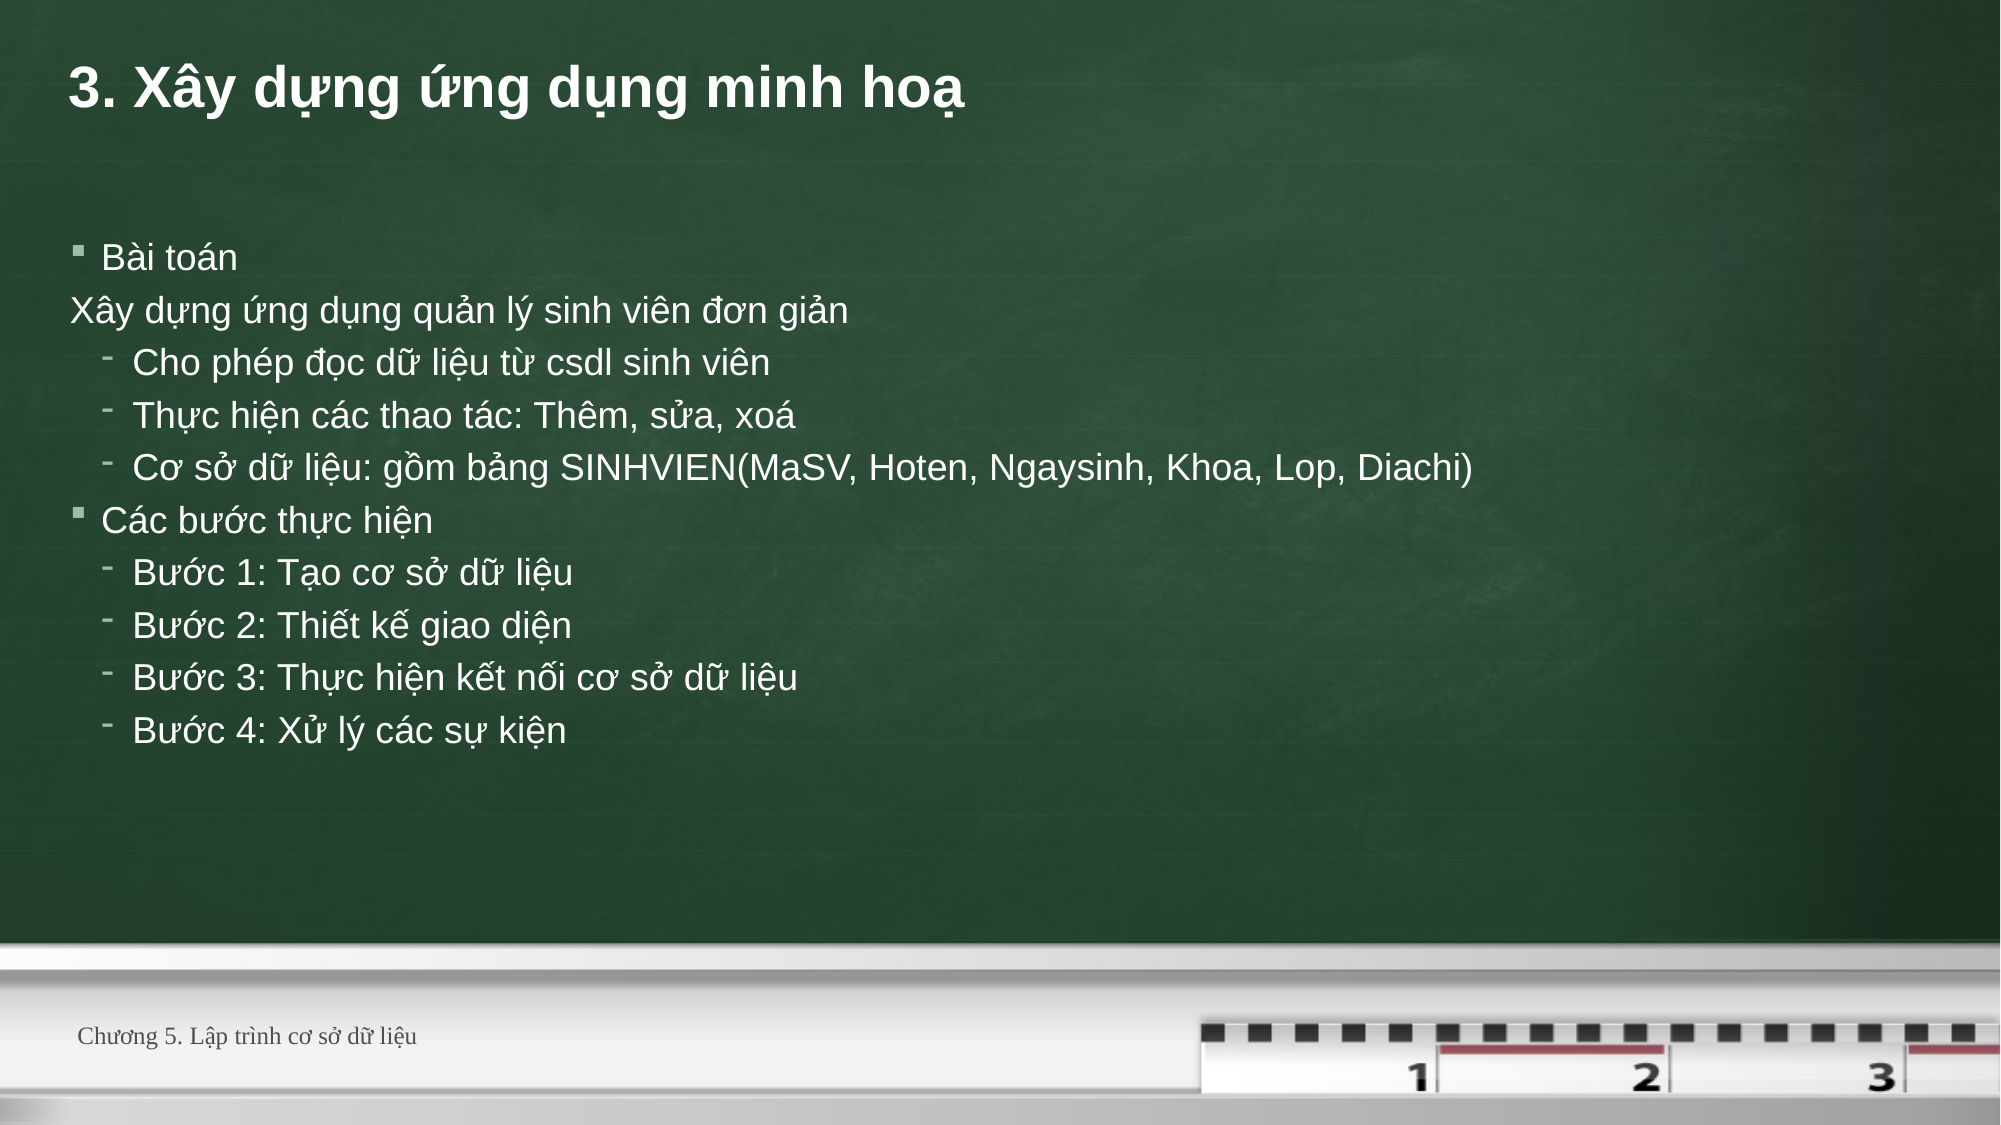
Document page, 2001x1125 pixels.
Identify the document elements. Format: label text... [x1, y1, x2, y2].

title 3. Xây dựng ứng dụng minh hoạ [68, 40, 1932, 140]
picture [0, 0, 2001, 1125]
footer Chương 5. Lập trình cơ sở dữ liệu [62, 1011, 730, 1053]
list Bài toán Xây dựng ứng dụng quản lý sinh viên đơn giản Cho phép đọc dữ liệu từ csdl sinh viên Thực hiện các thao tác: Thêm, sửa, xoá Cơ sở dữ liệu: gồm bảng SINHVIEN(MaSV, Hoten, Ngaysinh, Khoa, Lop, Diachi) Các bước thực hiện Bước 1: Tạo cơ sở dữ liệu Bước 2: Thiết kế giao diện Bước 3: Thực hiện kết nối cơ sở dữ liệu Bước 4: Xử lý các sự kiện [69, 225, 1935, 862]
